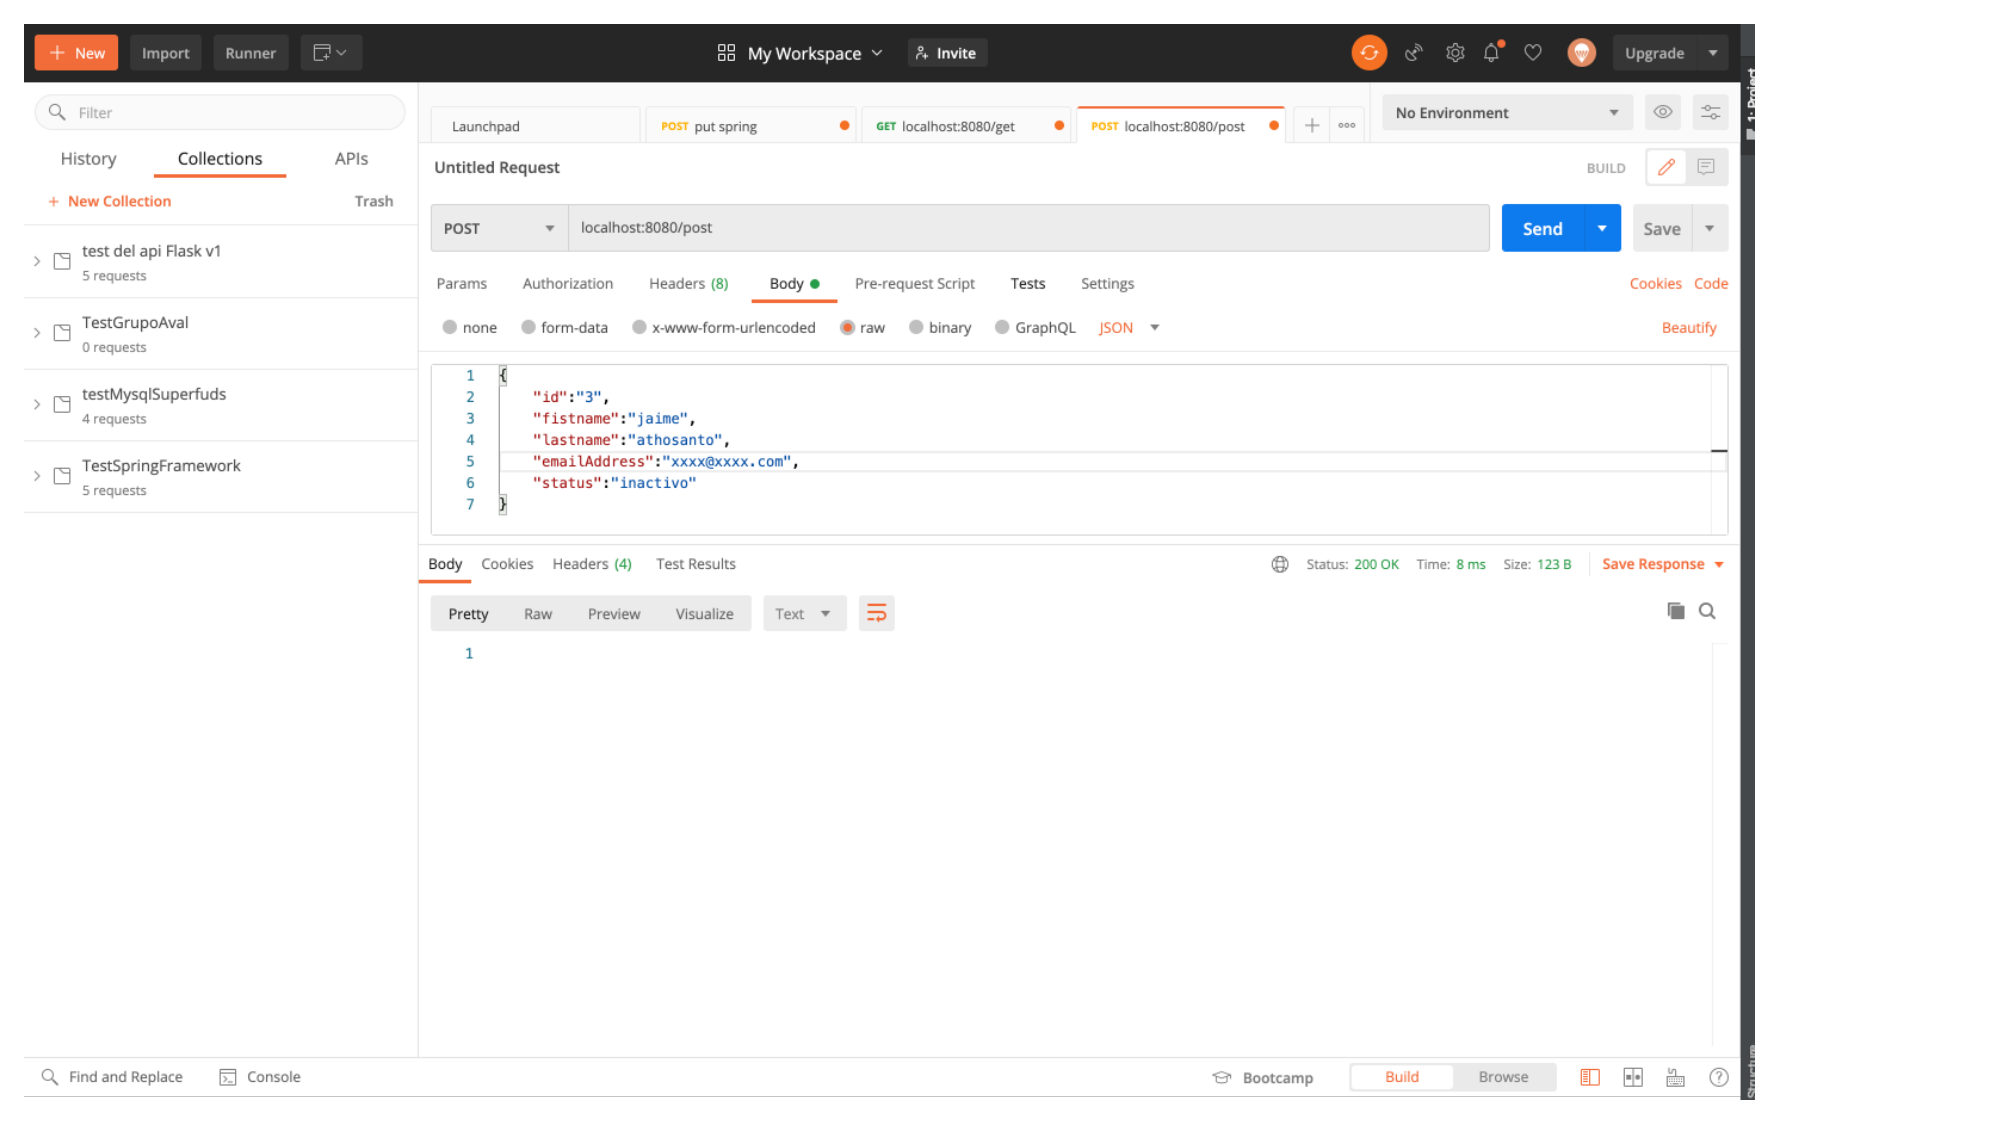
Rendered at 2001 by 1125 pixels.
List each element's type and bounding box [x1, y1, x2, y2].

picture [24, 24, 1755, 1101]
